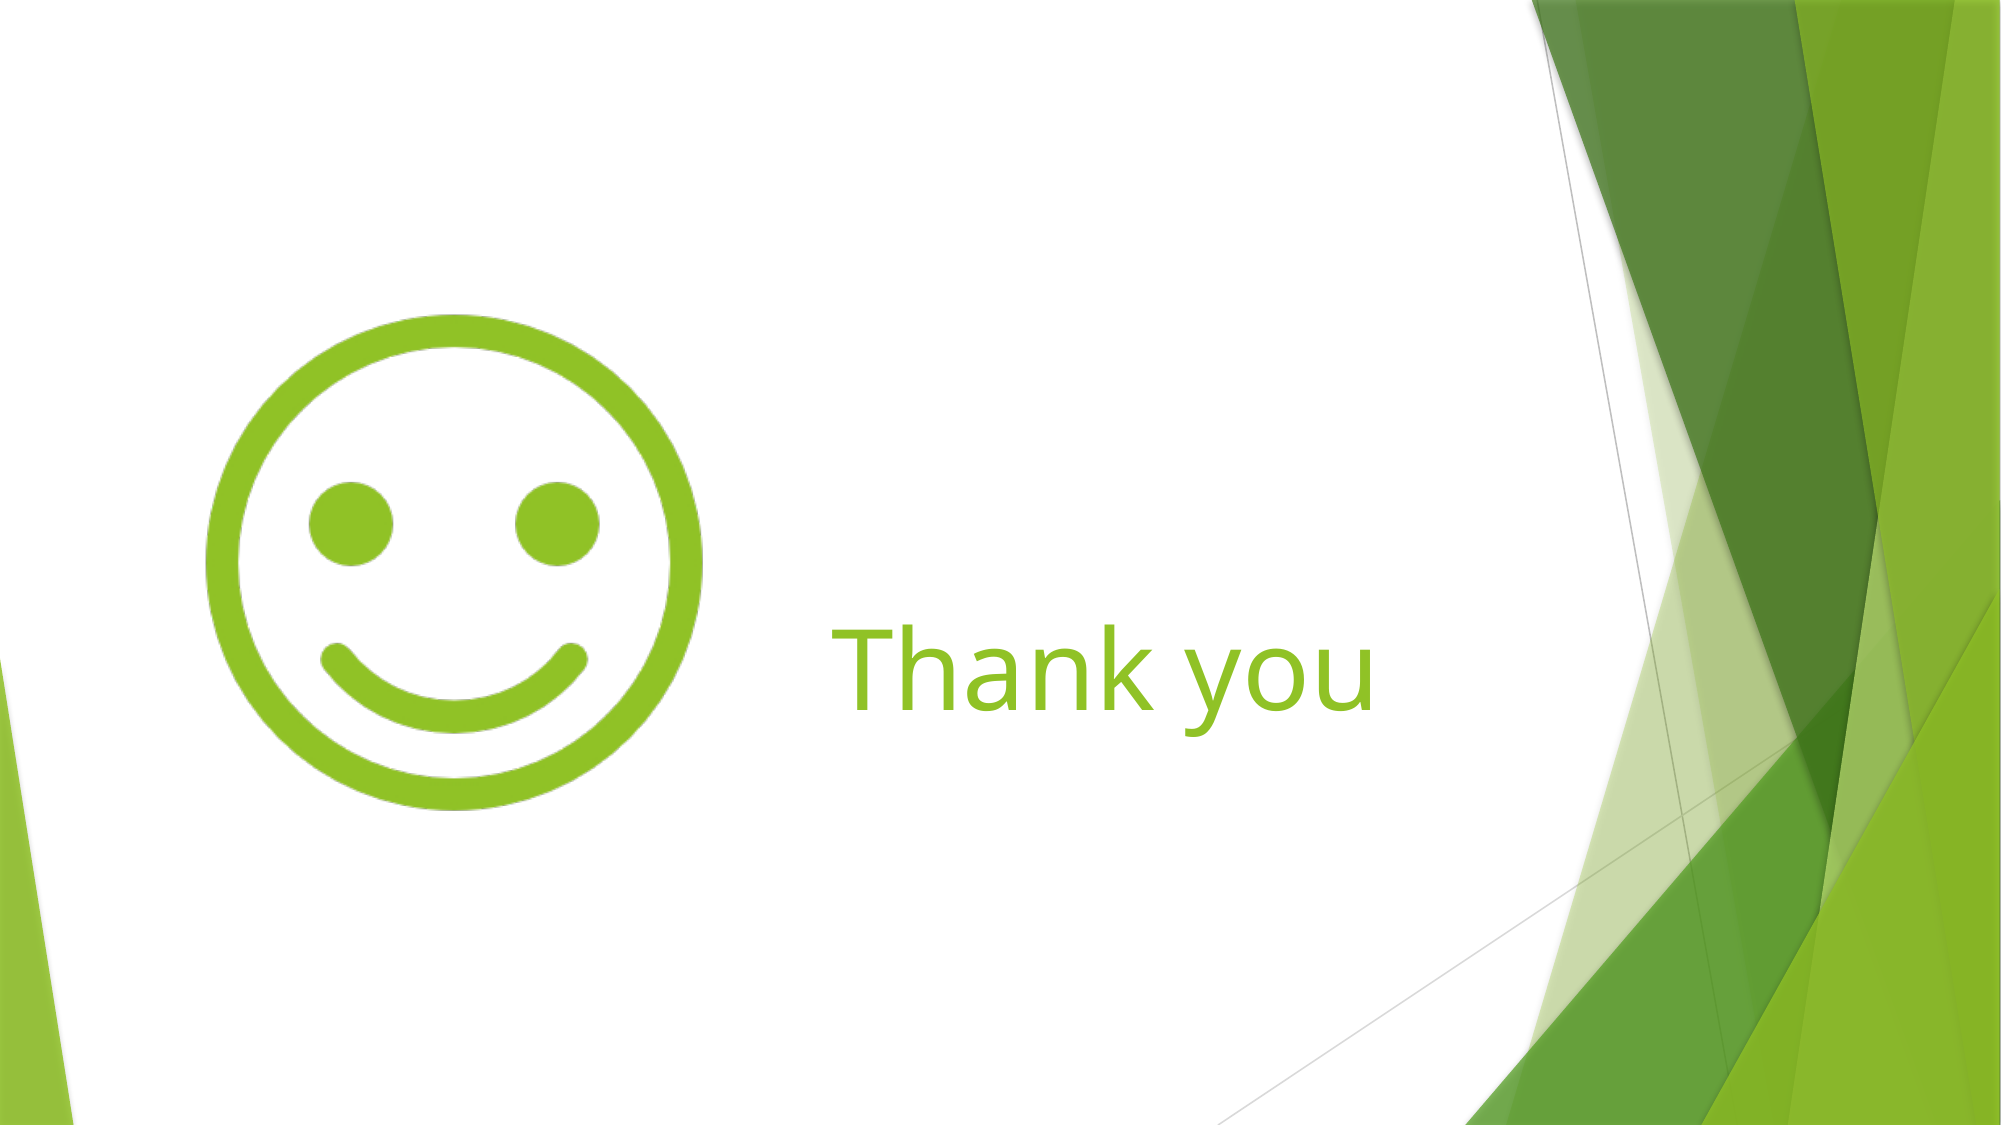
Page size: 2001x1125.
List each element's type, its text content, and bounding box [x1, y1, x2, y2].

title Thank you [816, 207, 1522, 741]
picture [145, 253, 764, 873]
